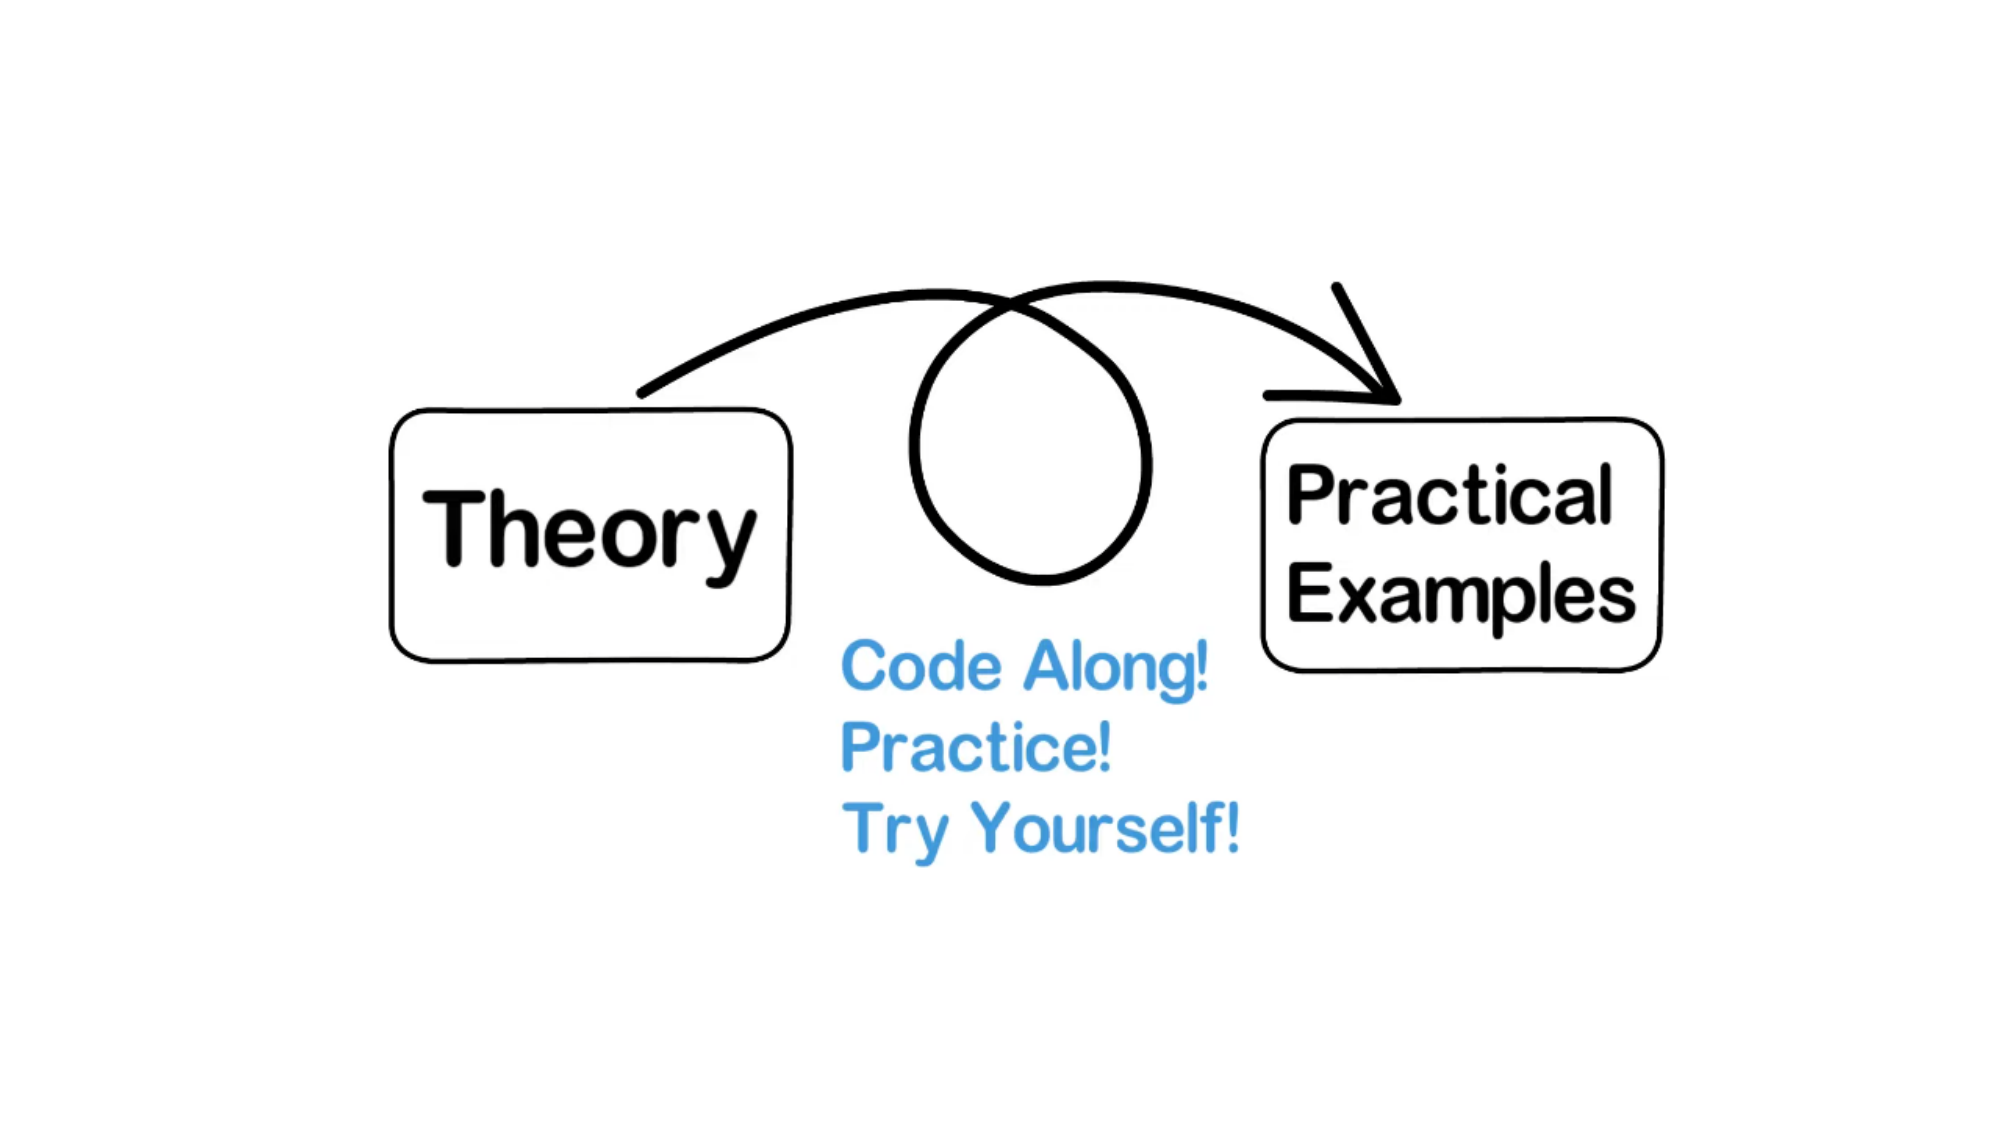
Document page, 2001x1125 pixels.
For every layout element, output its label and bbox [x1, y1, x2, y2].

picture [295, 196, 1704, 929]
